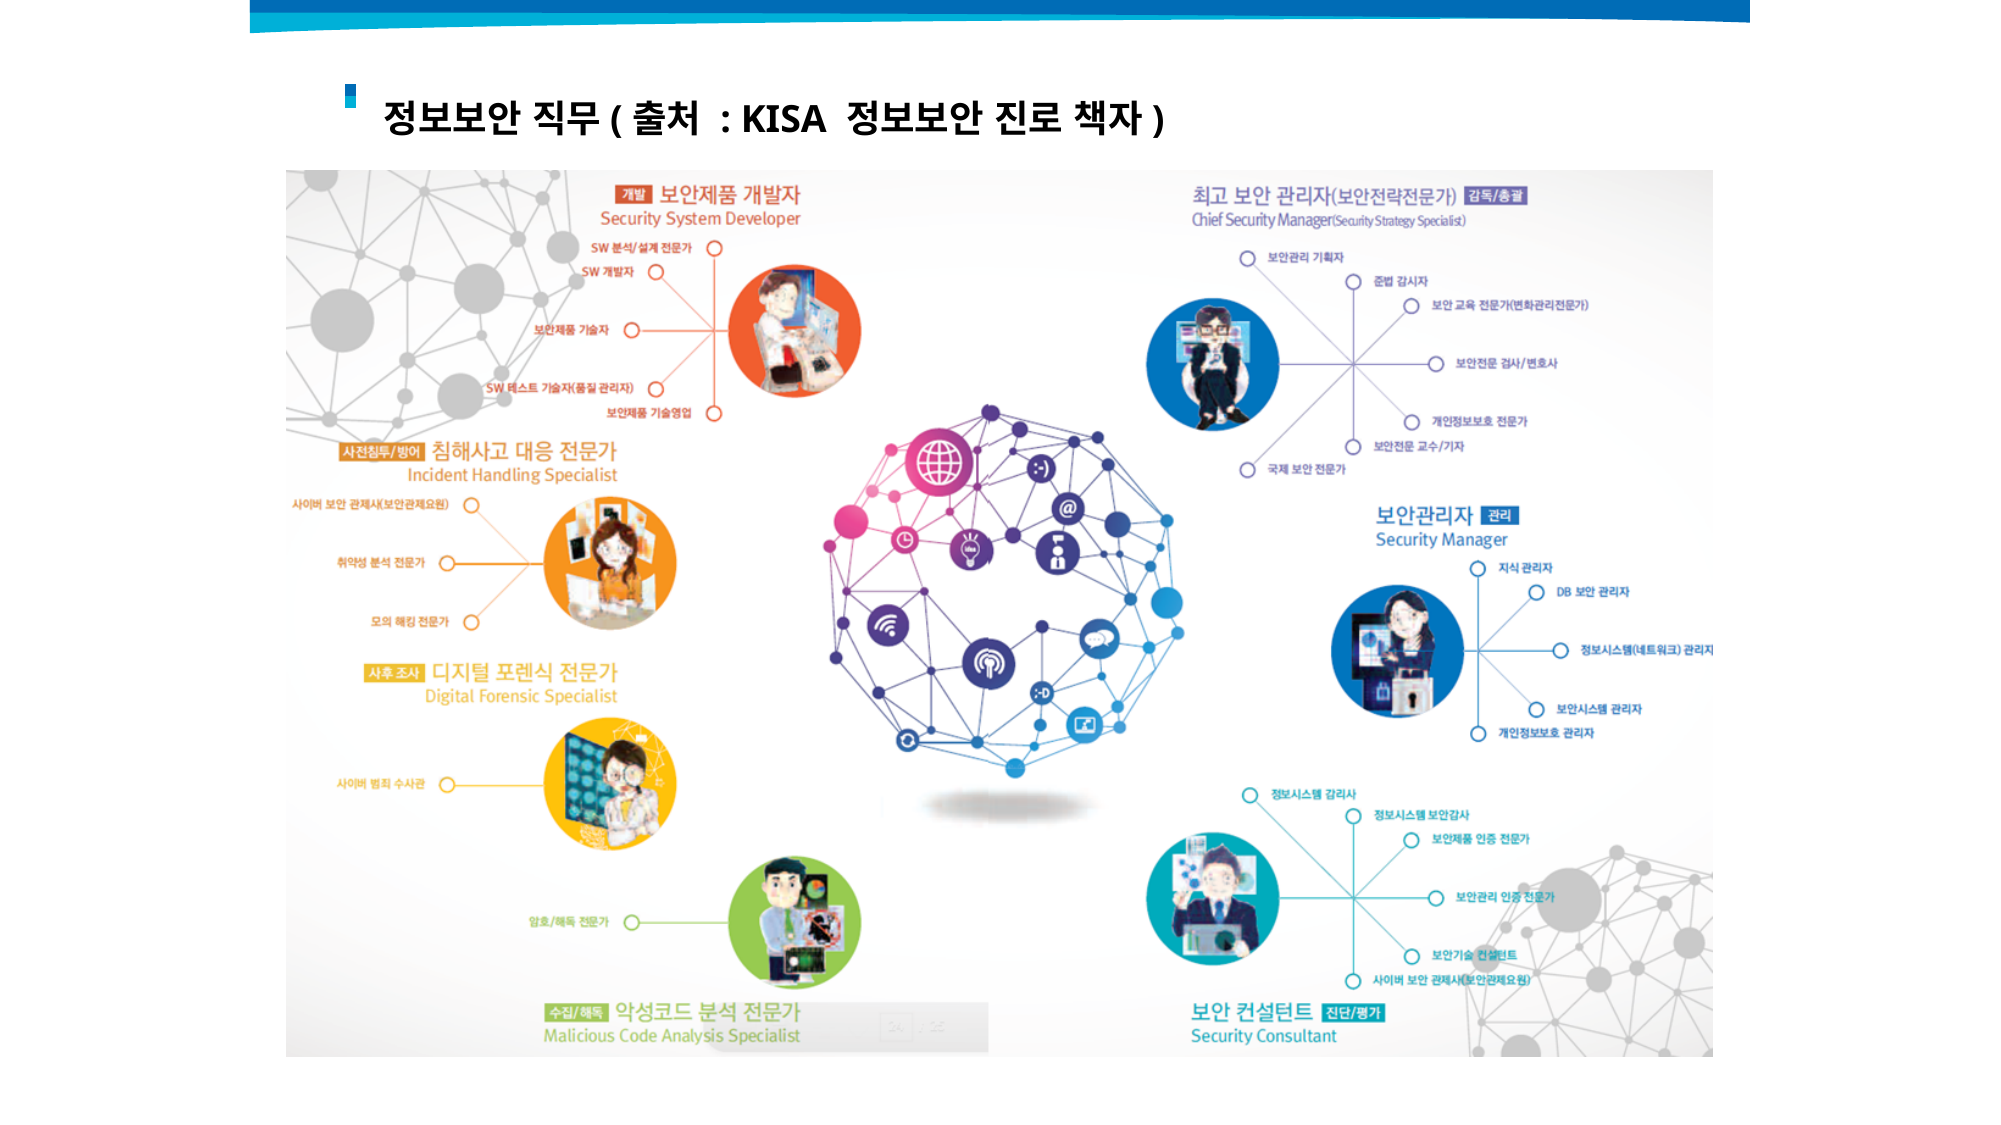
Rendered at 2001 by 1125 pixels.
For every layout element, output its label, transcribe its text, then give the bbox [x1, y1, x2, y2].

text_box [249, 0, 1750, 34]
picture [286, 170, 1713, 1057]
text_box 정보보안 직무(출처 : KISA 정보보안 진로 책자) [368, 87, 1719, 147]
